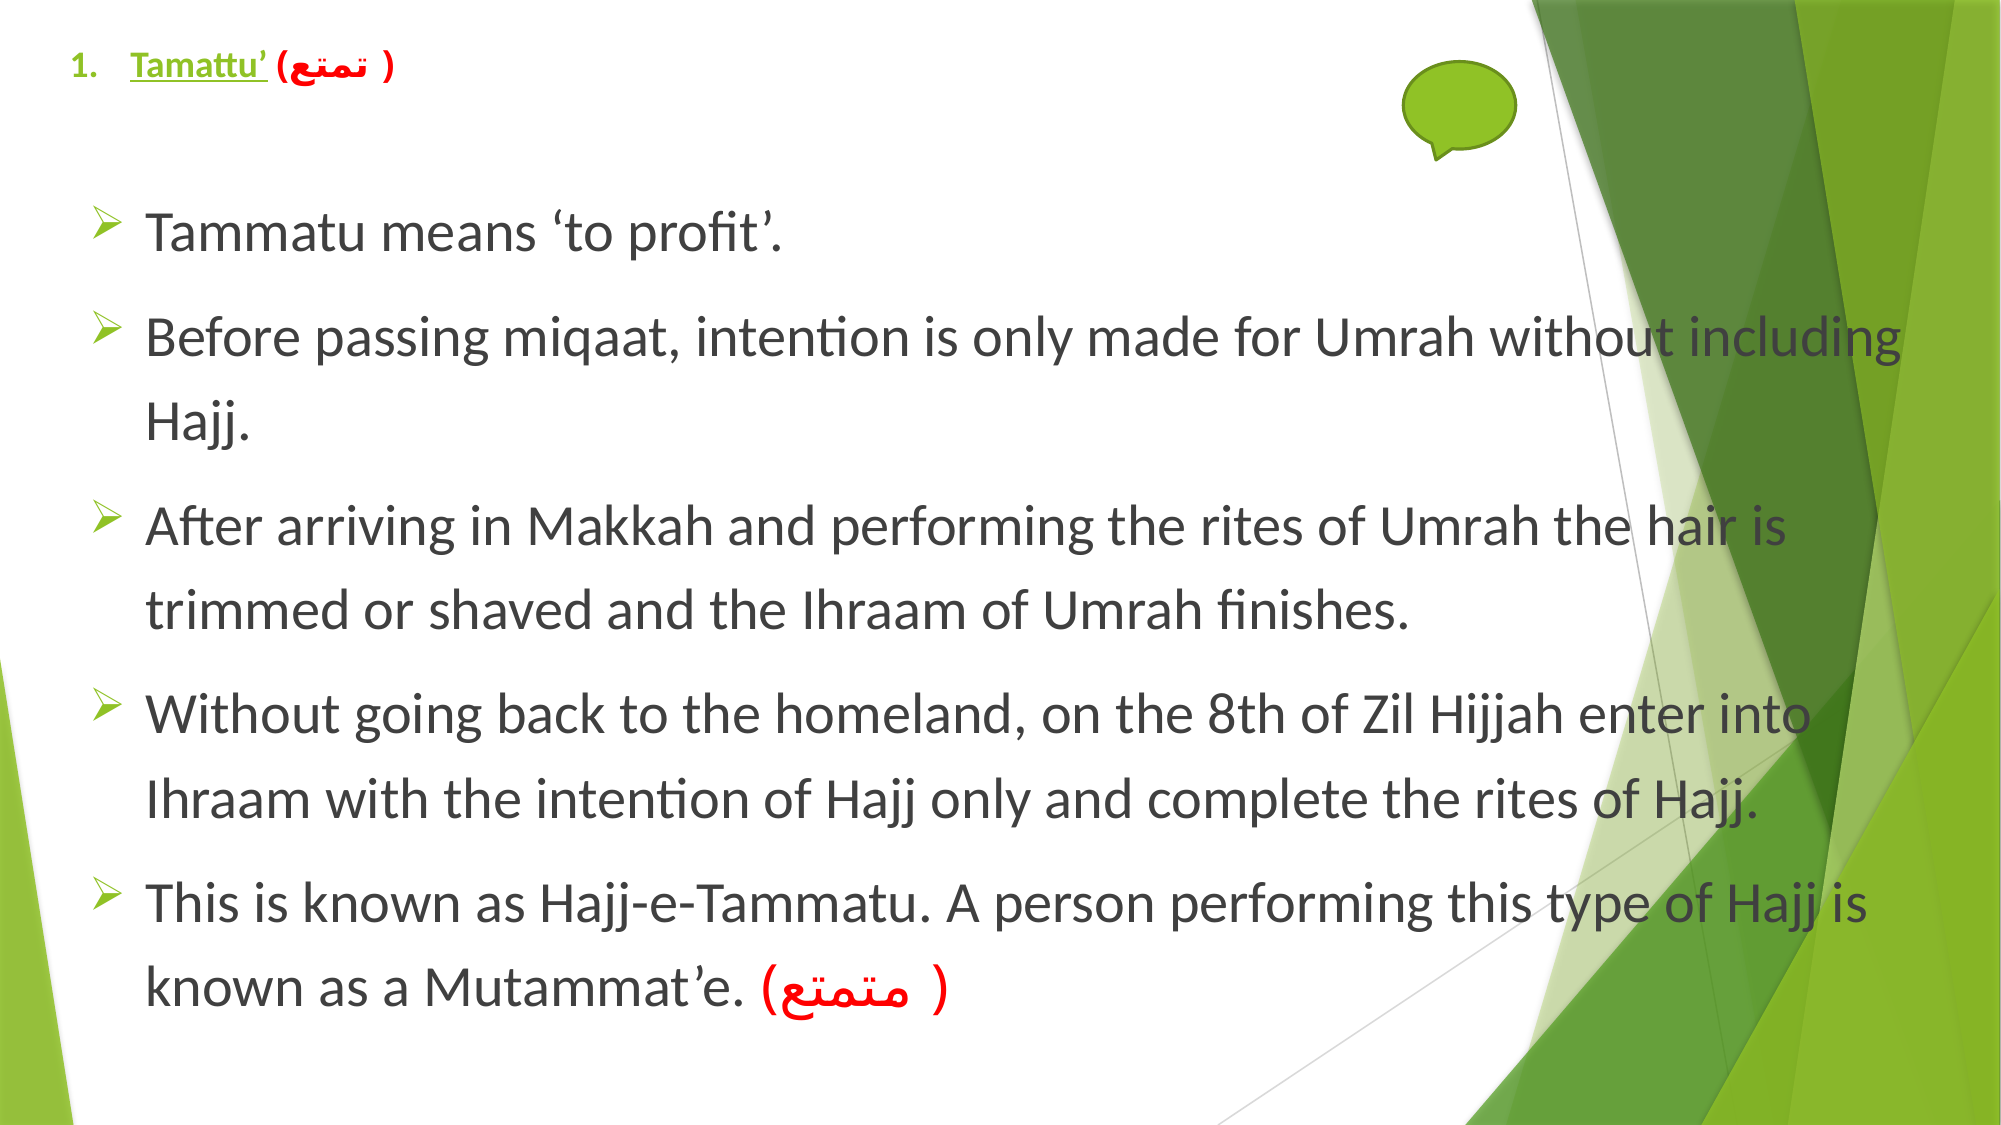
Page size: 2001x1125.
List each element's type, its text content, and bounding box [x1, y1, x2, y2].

text_box [1401, 59, 1518, 162]
title Tamattu’ (تمتع ) [54, 32, 692, 135]
list Tammatu means ‘to profit’. Before passing miqaat, intention is only made for Umrah without including Hajj. After arriving in Makkah and performing the rites of Umrah the hair is trimmed or shaved and the Ihraam of Umrah finishes. Without going back to the homeland, on the 8th of Zil Hijjah enter into Ihraam with the intention of Hajj only and complete the rites of Hajj. This is known as Hajj-e-Tammatu. A person performing this type of Hajj is known as a Mutammat’e. (متمتع ) [74, 171, 1946, 1100]
